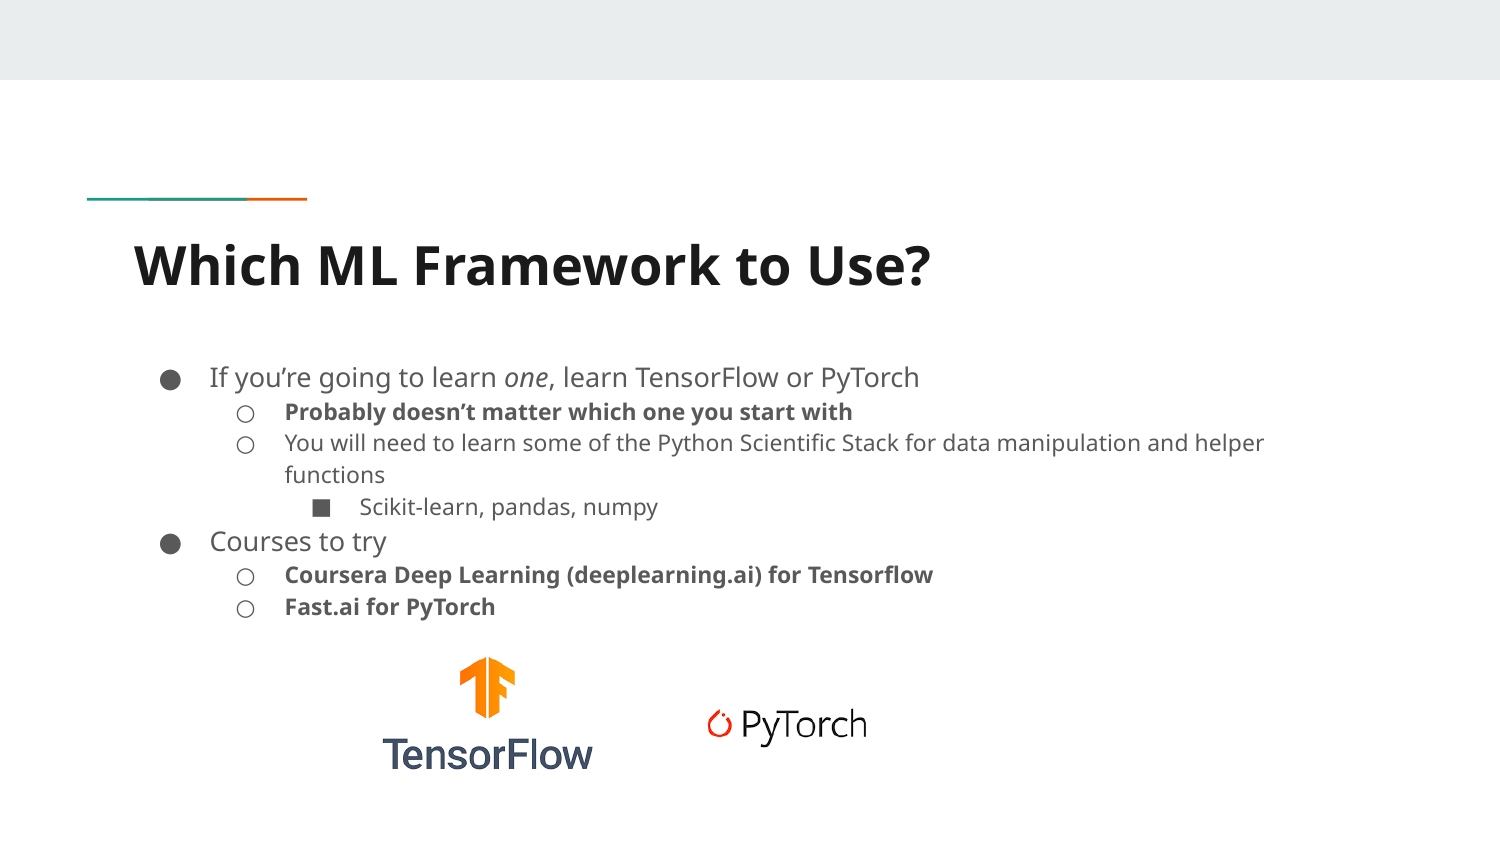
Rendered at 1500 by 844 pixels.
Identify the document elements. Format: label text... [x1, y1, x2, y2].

list If you’re going to learn one, learn TensorFlow or PyTorch Probably doesn’t matter which one you start with You will need to learn some of the Python Scientific Stack for data manipulation and helper functions Scikit-learn, pandas, numpy Courses to try Coursera Deep Learning (deeplearning.ai) for Tensorflow Fast.ai for PyTorch [119, 341, 1381, 712]
title Which ML Framework to Use? [119, 216, 1381, 305]
picture [682, 625, 891, 834]
picture [350, 625, 623, 800]
